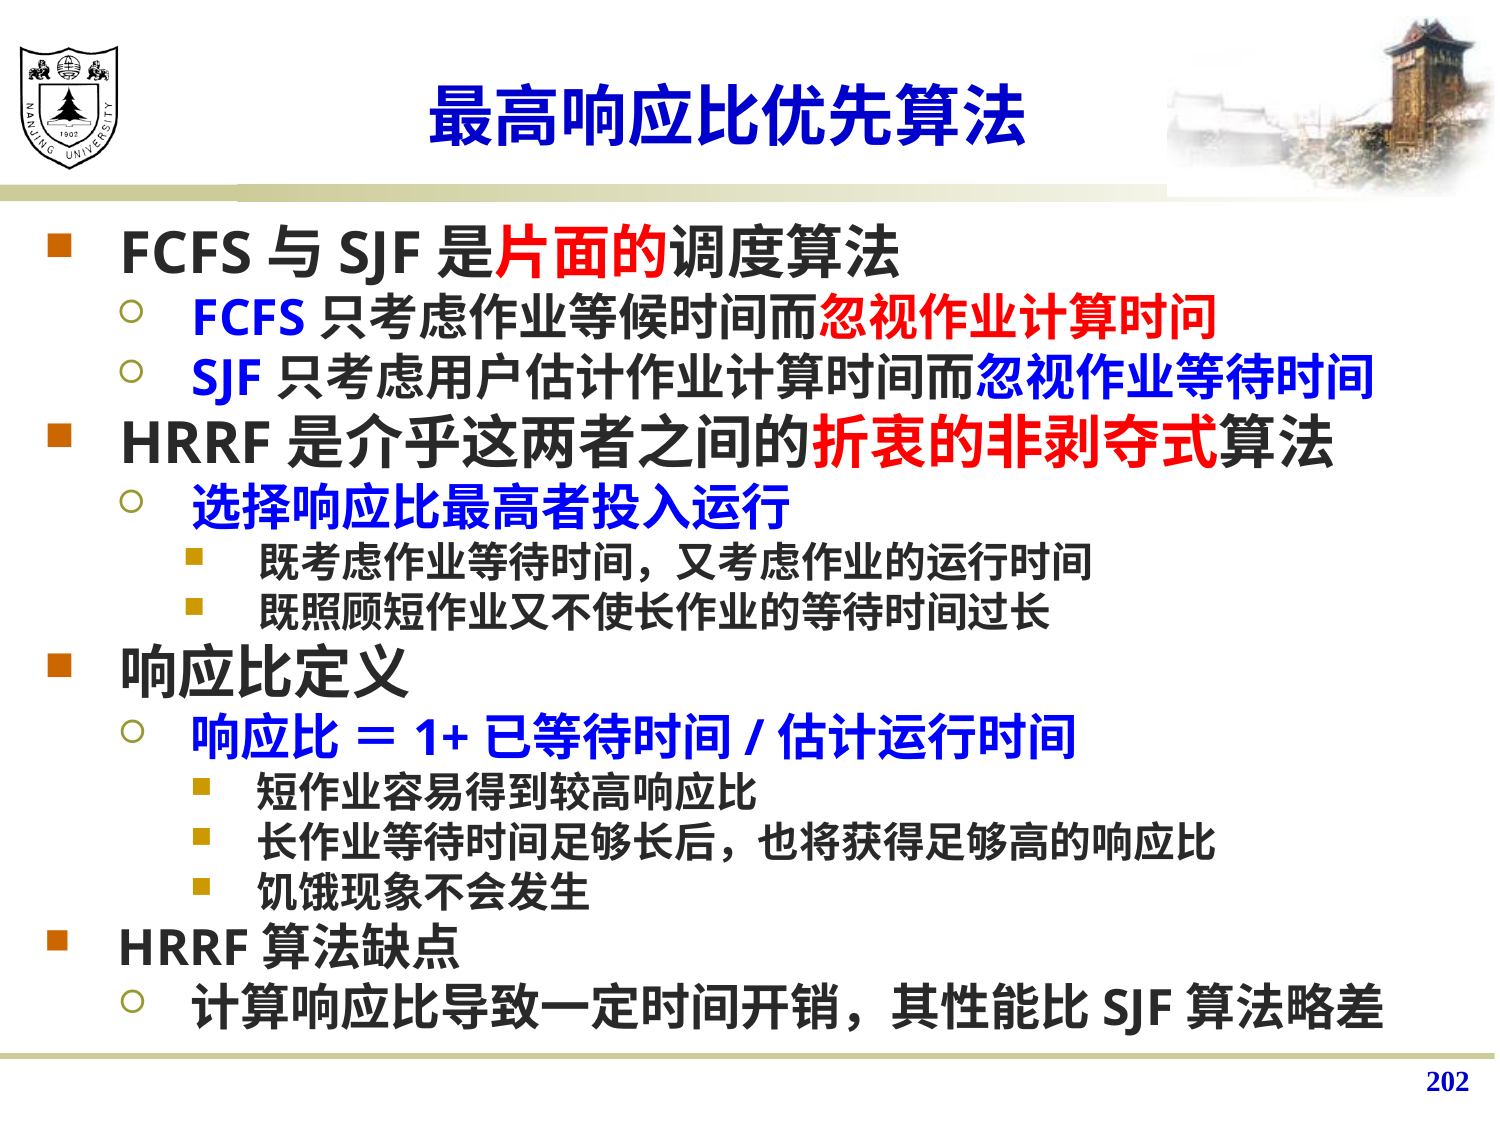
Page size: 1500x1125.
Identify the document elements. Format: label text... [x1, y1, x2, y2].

picture [1167, 16, 1495, 197]
picture [14, 42, 124, 173]
title 最高响应比优先算法 [123, 66, 1331, 161]
slide_number 202 [1399, 1054, 1496, 1125]
list FCFS与SJF是片面的调度算法 FCFS只考虑作业等候时间而忽视作业计算时问 SJF只考虑用户估计作业计算时间而忽视作业等待时间 HRRF是介乎这两者之间的折衷的非剥夺式算法 选择响应比最高者投入运行 既考虑作业等待时间，又考虑作业的运行时间 既照顾短作业又不使长作业的等待时间过长 响应比定义 响应比 ＝1+已等待时间/估计运行时间 短作业容易得到较高响应比 长作业等待时间足够长后，也将获得足够高的响应比 饥饿现象不会发生 HRRF算法缺点 计算响应比导致一定时间开销，其性能比SJF算法略差 [29, 208, 1483, 1059]
picture [0, 1053, 29, 1059]
